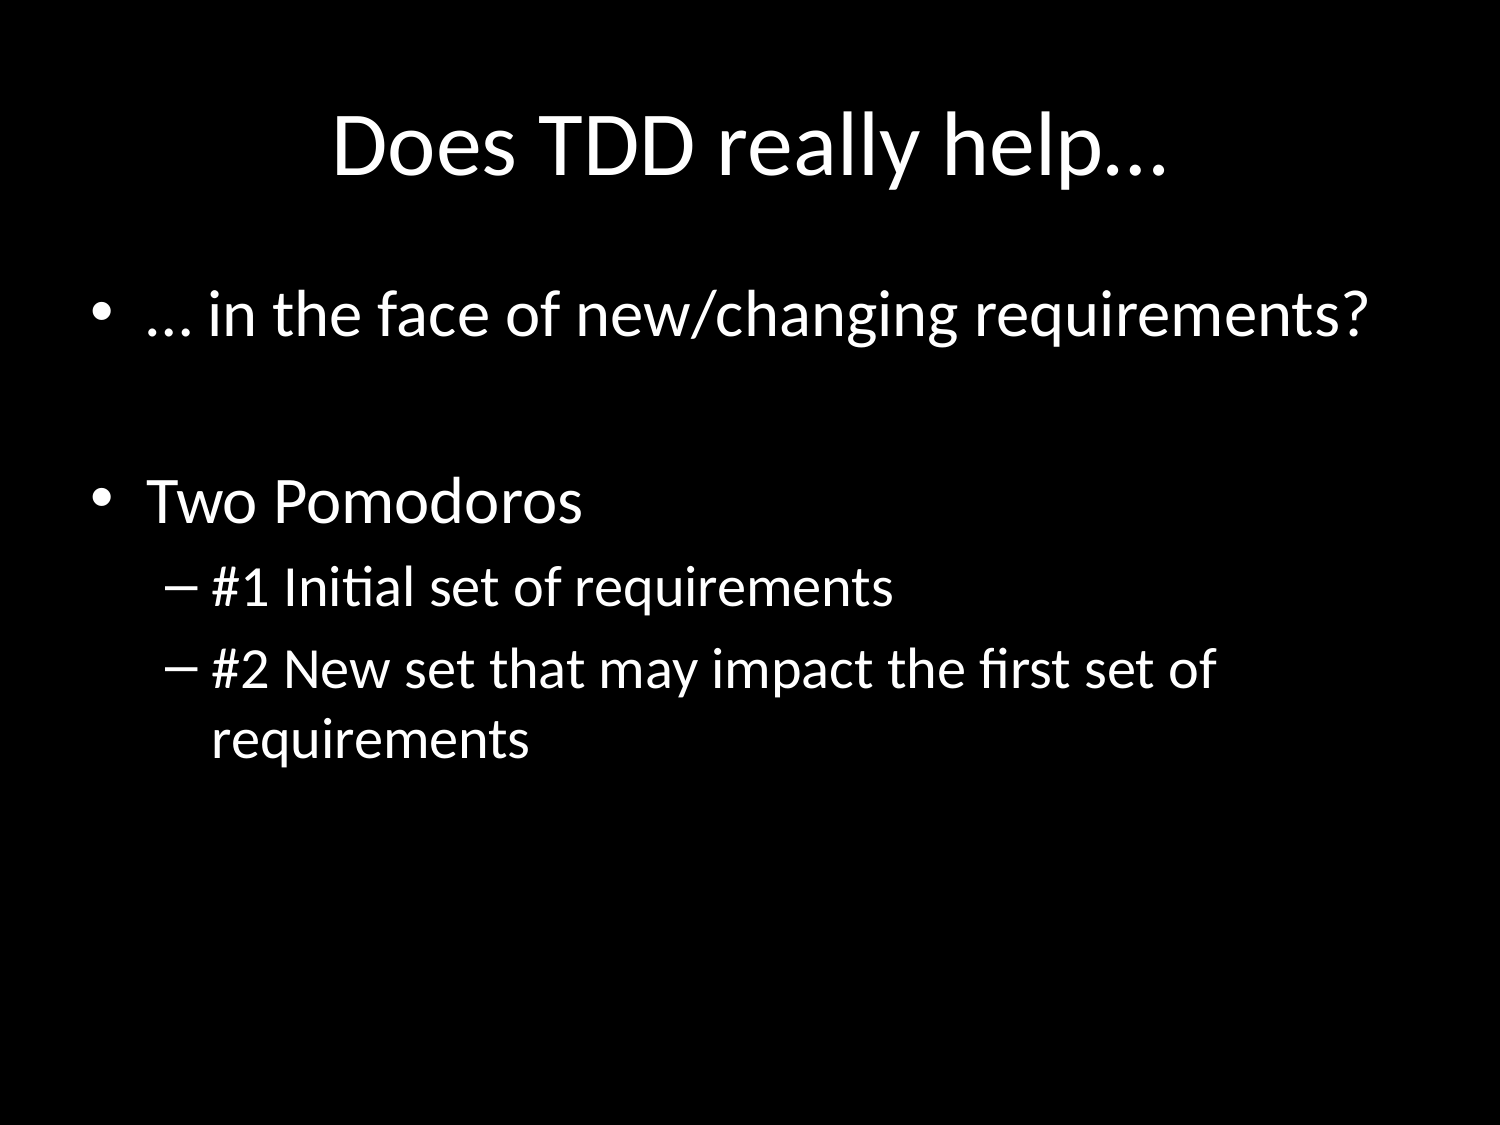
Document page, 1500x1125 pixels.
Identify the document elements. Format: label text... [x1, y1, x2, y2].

title Does TDD really help… [75, 45, 1425, 233]
list … in the face of new/changing requirements? Two Pomodoros #1 Initial set of requirements #2 New set that may impact the first set of requirements [75, 262, 1425, 1005]
